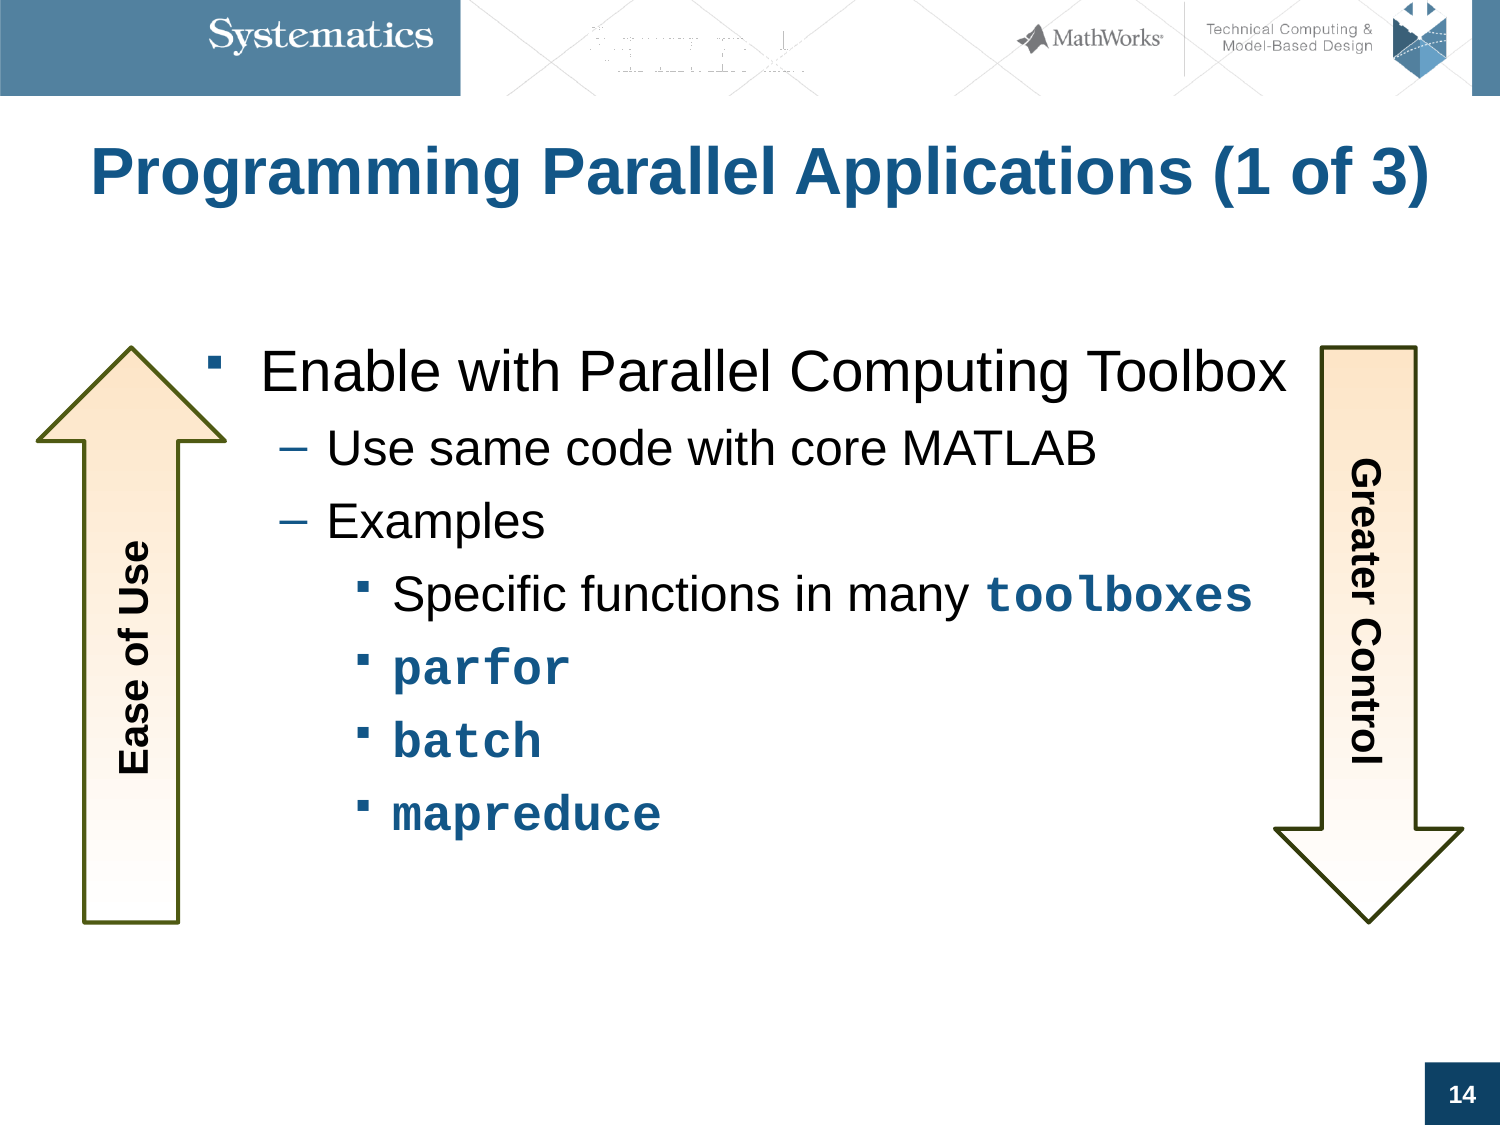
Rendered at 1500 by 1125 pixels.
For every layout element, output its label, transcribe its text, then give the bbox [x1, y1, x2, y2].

text_box Greater Control [1273, 345, 1465, 925]
list Enable with Parallel Computing Toolbox Use same code with core MATLAB Examples Specific functions in many toolboxes parfor batch mapreduce [189, 243, 1329, 1007]
picture [0, 0, 1500, 96]
text_box Ease of Use [35, 345, 227, 925]
title Programming Parallel Applications (1 of 3) [75, 120, 1463, 308]
